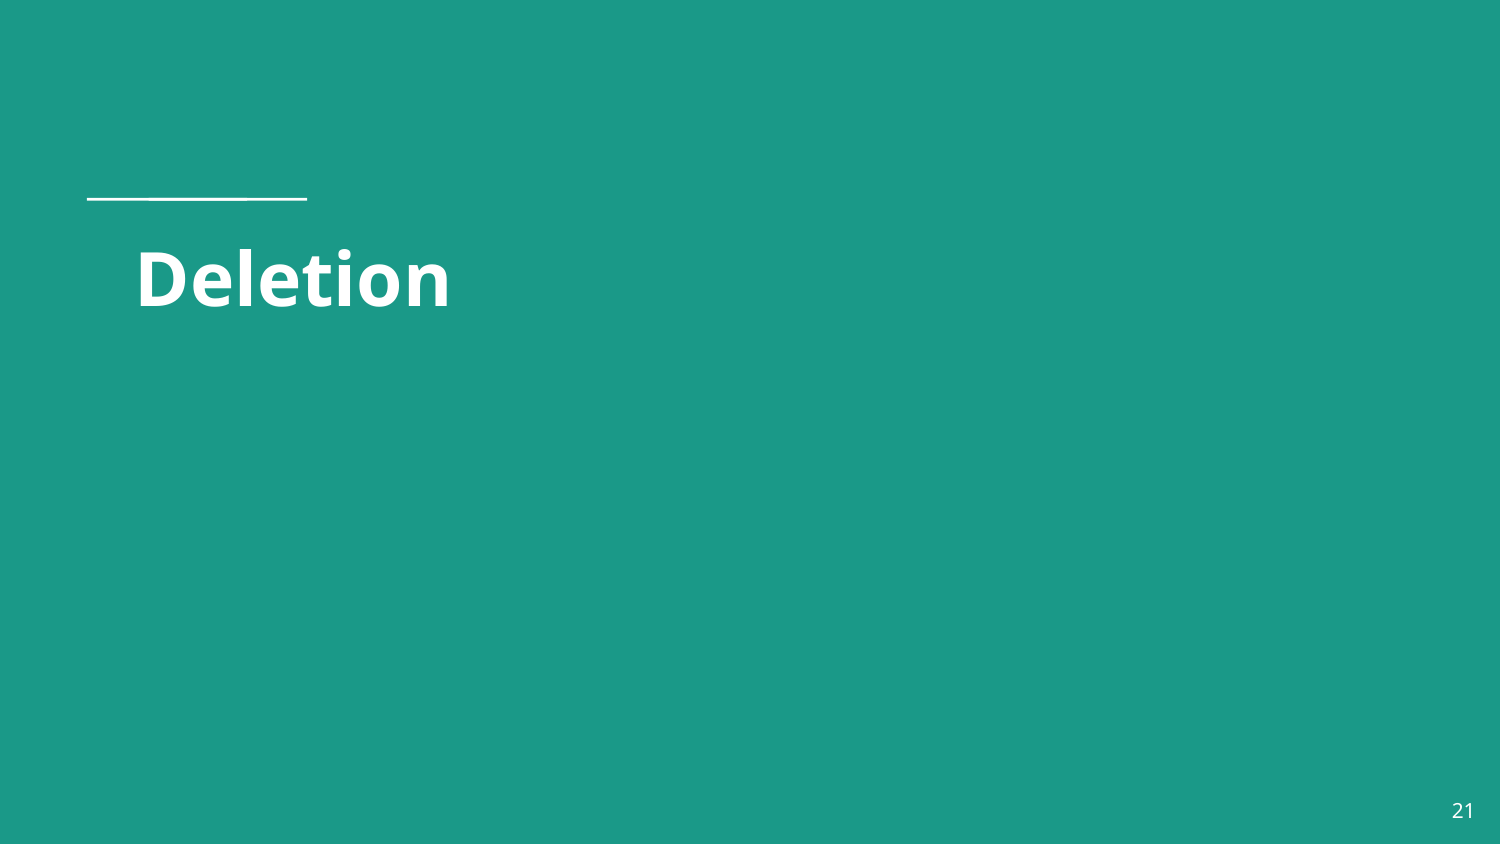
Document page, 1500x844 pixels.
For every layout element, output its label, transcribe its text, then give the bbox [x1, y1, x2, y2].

title Deletion [119, 216, 1381, 466]
slide_number 21 [1400, 779, 1491, 844]
